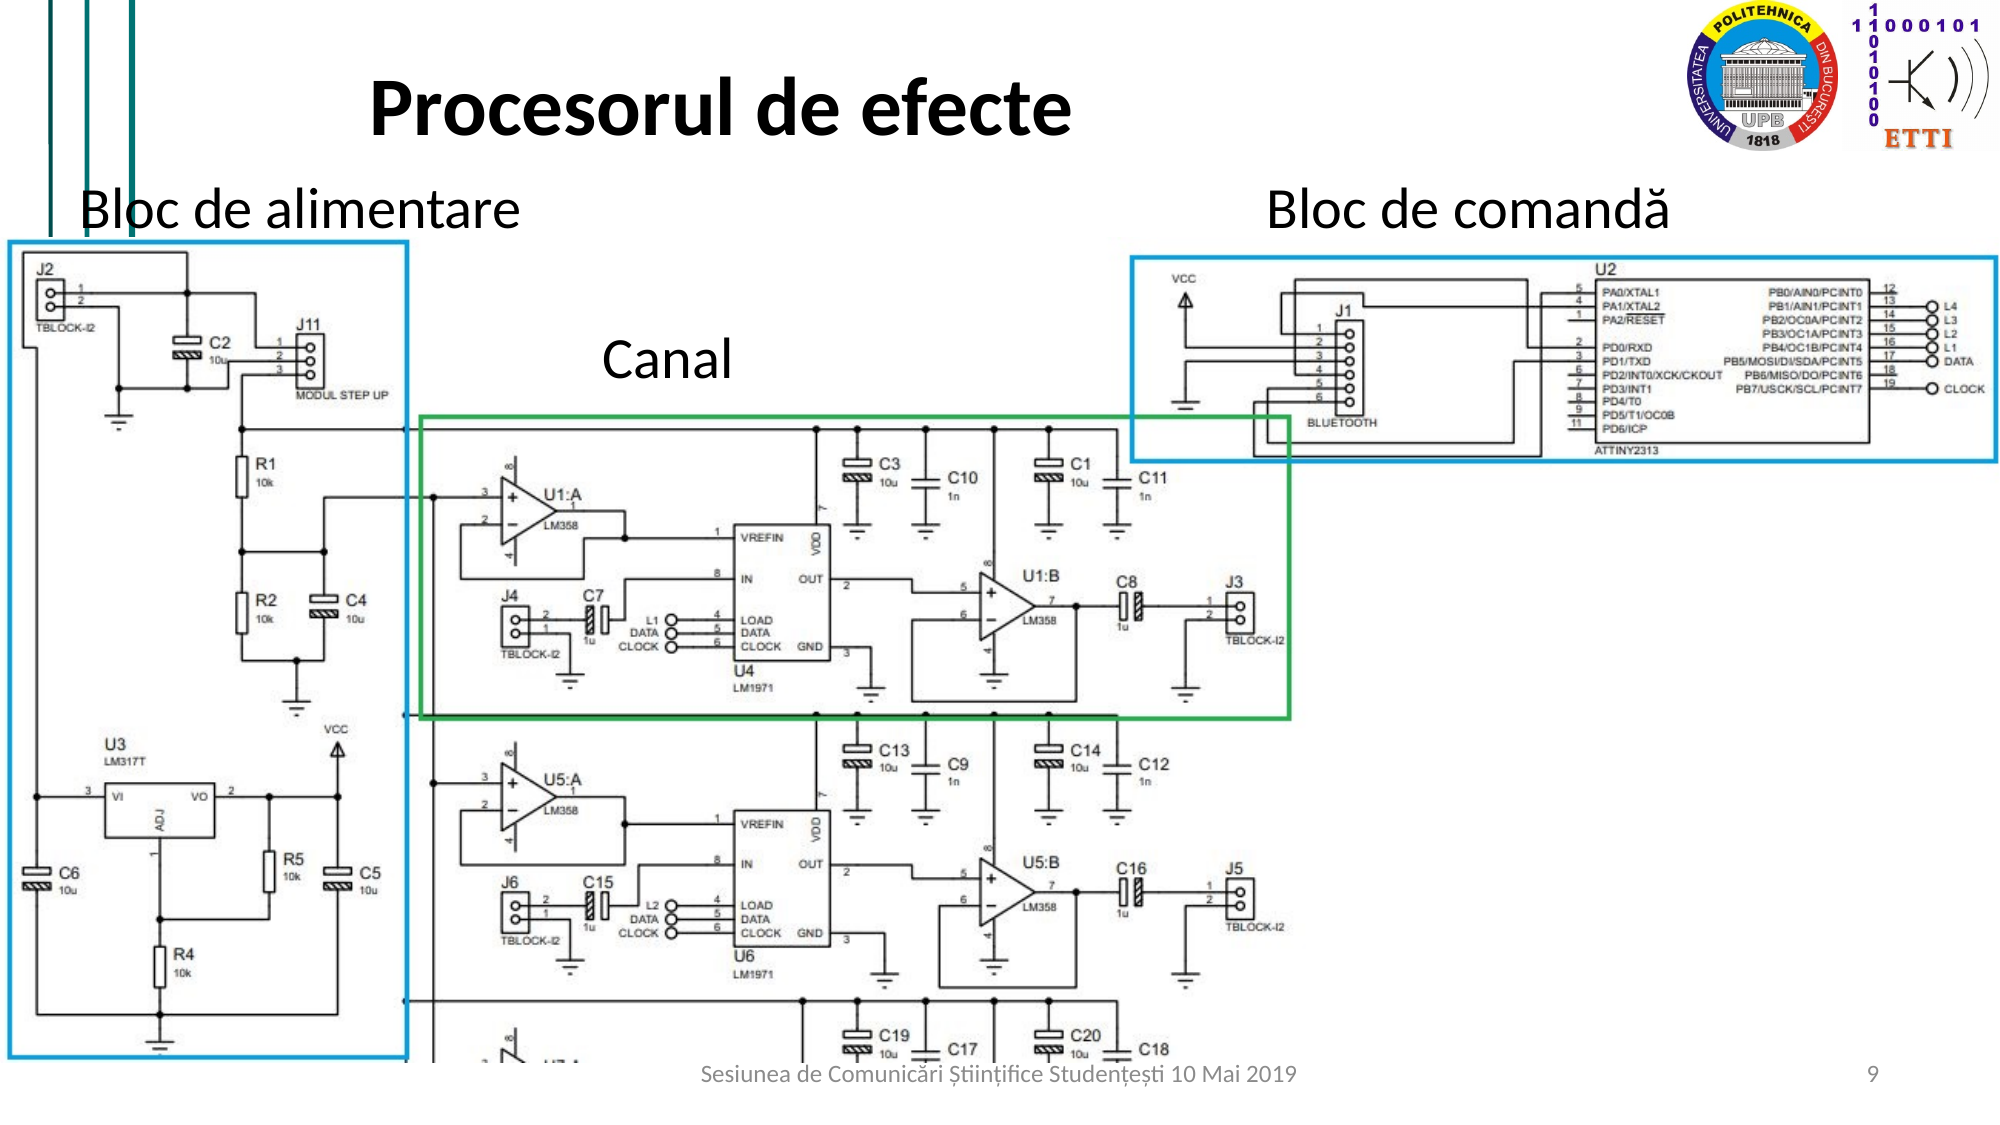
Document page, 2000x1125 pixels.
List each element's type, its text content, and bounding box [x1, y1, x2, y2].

footer Sesiunea de Comunicări Științifice Studențești 10 Mai 2019 [566, 1073, 1433, 1103]
text_box Bloc de alimentare [64, 162, 537, 234]
picture [0, 237, 2000, 1063]
text_box Bloc de comandă [1252, 162, 1687, 234]
slide_number 9 [1732, 1073, 1900, 1103]
title Procesorul de efecte [199, 0, 1900, 164]
picture [1842, 0, 2000, 151]
picture [1686, 0, 1838, 151]
